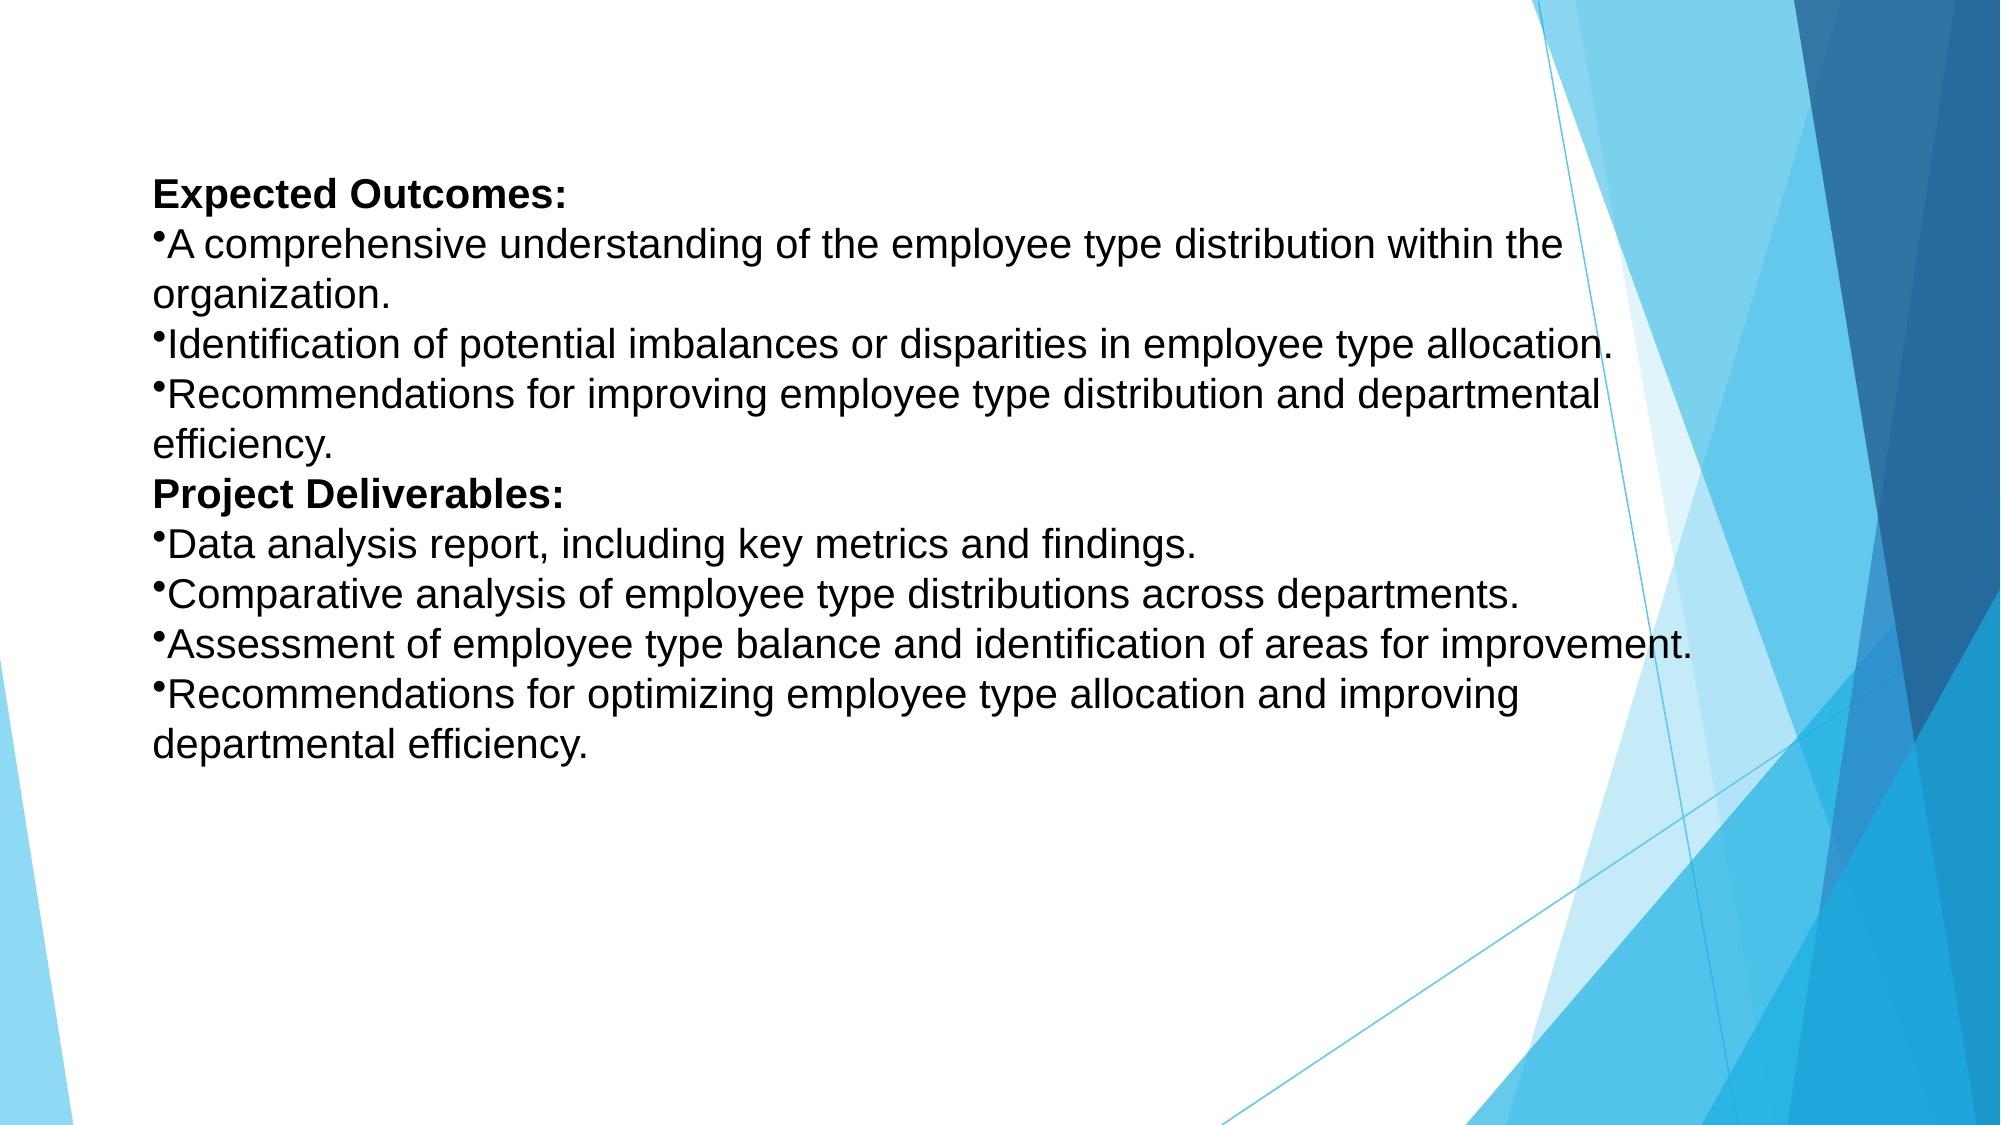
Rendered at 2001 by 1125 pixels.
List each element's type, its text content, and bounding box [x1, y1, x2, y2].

text_box Expected Outcomes: A comprehensive understanding of the employee type distribution within the organization. Identification of potential imbalances or disparities in employee type allocation. Recommendations for improving employee type distribution and departmental efficiency. Project Deliverables: Data analysis report, including key metrics and findings. Comparative analysis of employee type distributions across departments. Assessment of employee type balance and identification of areas for improvement. Recommendations for optimizing employee type allocation and improving departmental efficiency. [137, 158, 1750, 825]
